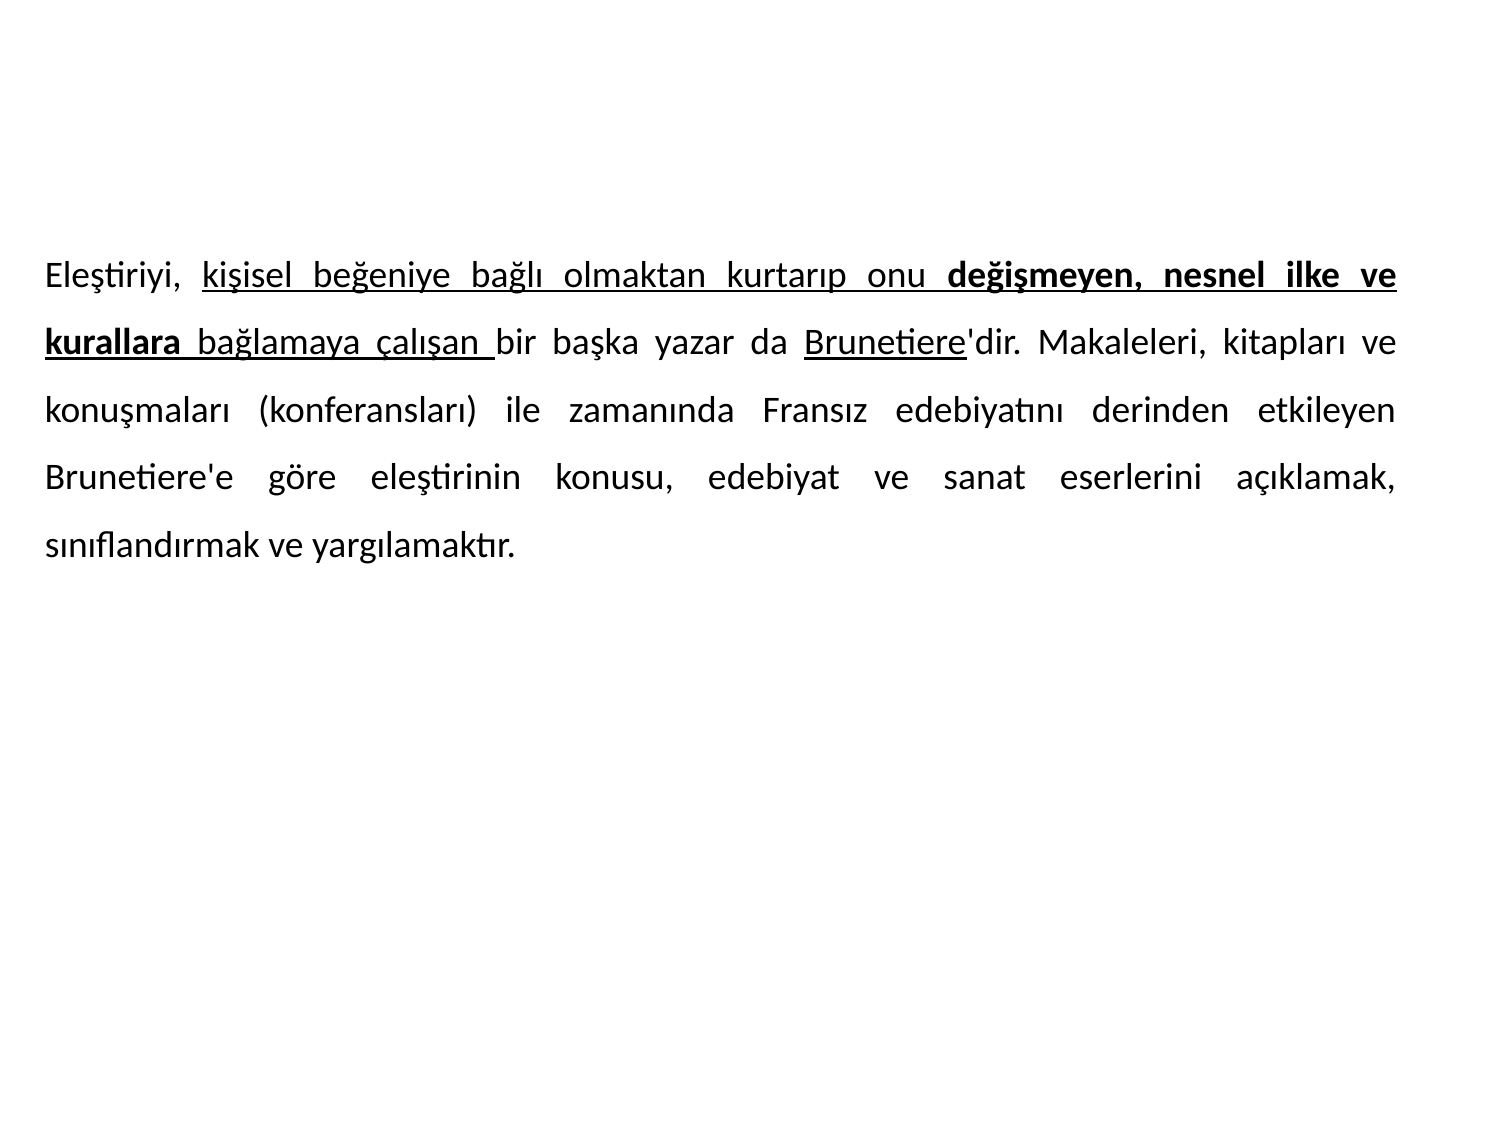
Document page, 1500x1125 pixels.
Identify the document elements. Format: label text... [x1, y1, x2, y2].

text_box Eleştiriyi, kişisel beğeniye bağlı olmaktan kurtarıp onu değişmeyen, nesnel ilke ve kurallara bağlamaya çalışan bir başka yazar da Brunetiere'dir. Makaleleri, kitapları ve konuşmaları (konferansları) ile zamanında Fransız edebiyatını derinden etkileyen Brunetiere'e göre eleştirinin konusu, edebiyat ve sanat eserlerini açıklamak, sınıflandırmak ve yargılamaktır. [30, 219, 1413, 573]
